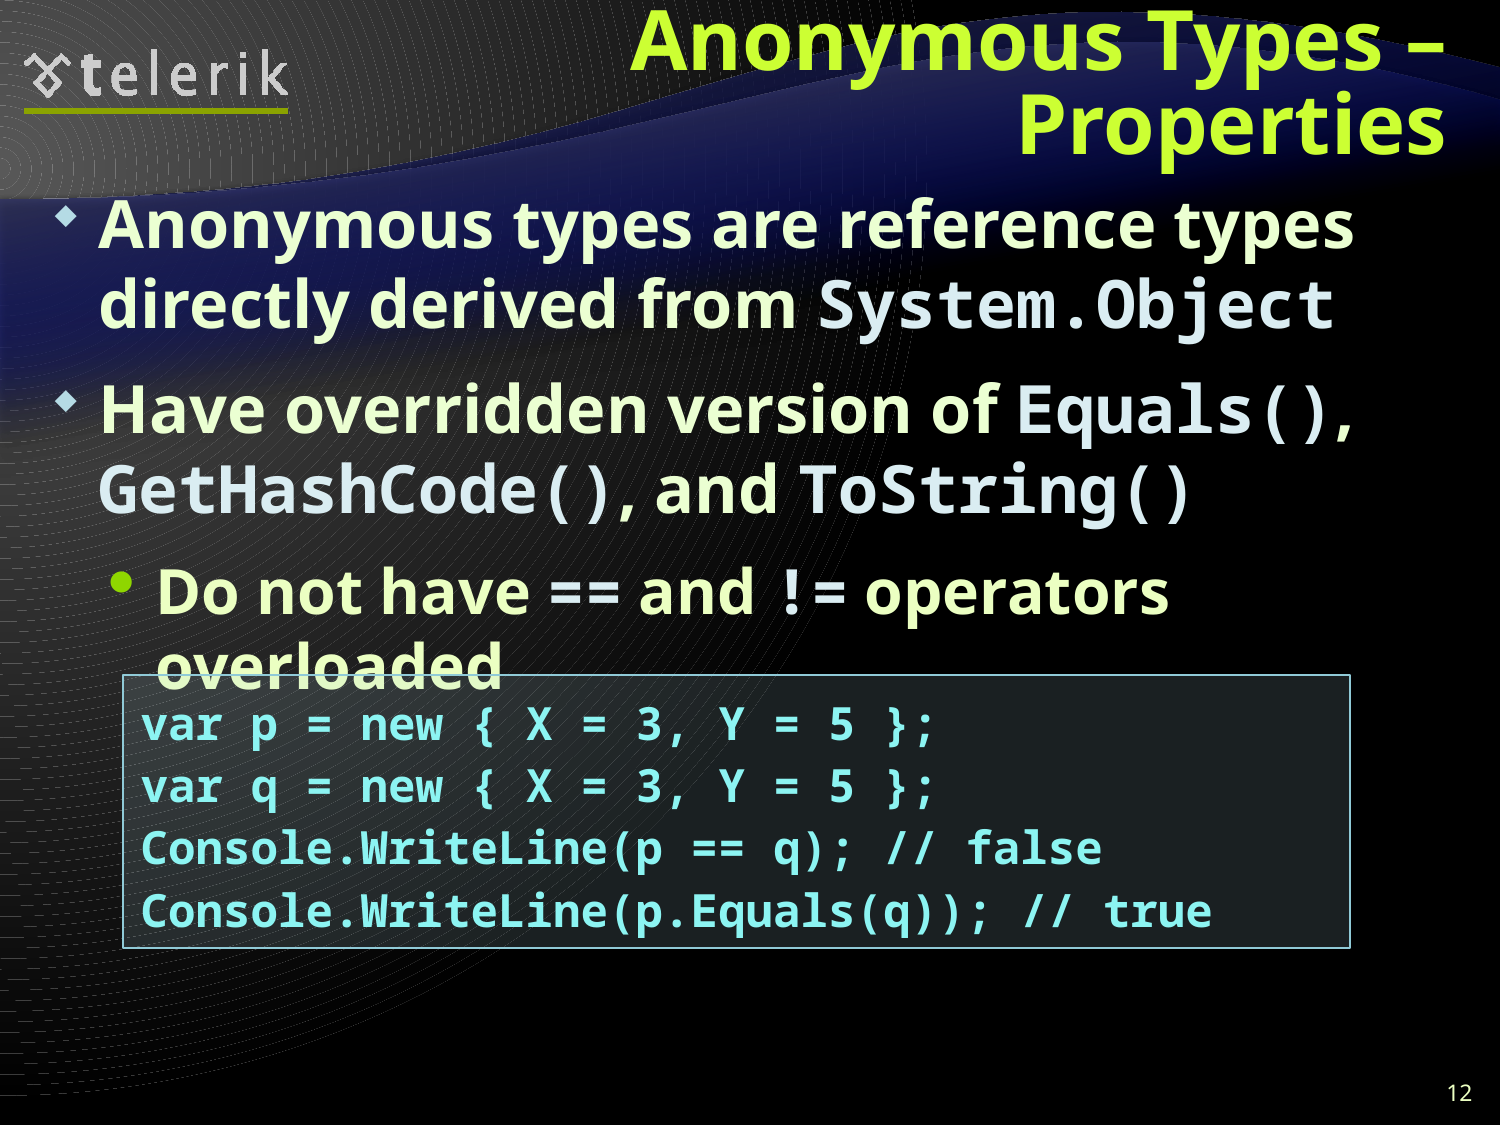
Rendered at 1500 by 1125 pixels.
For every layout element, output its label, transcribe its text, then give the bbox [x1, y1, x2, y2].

text_box var p = new { X = 3, Y = 5 }; var q = new { X = 3, Y = 5 }; Console.WriteLine(p == q); // false Console.WriteLine(p.Equals(q)); // true [122, 674, 1350, 949]
slide_number 12 [1412, 1074, 1488, 1113]
list Anonymous types are reference types directly derived from System.Object Have overridden version of Equals(), GetHashCode(), and ToString() Do not have == and != operators overloaded [37, 174, 1463, 1100]
title Anonymous Types – Properties [300, 12, 1463, 163]
picture [24, 49, 288, 114]
